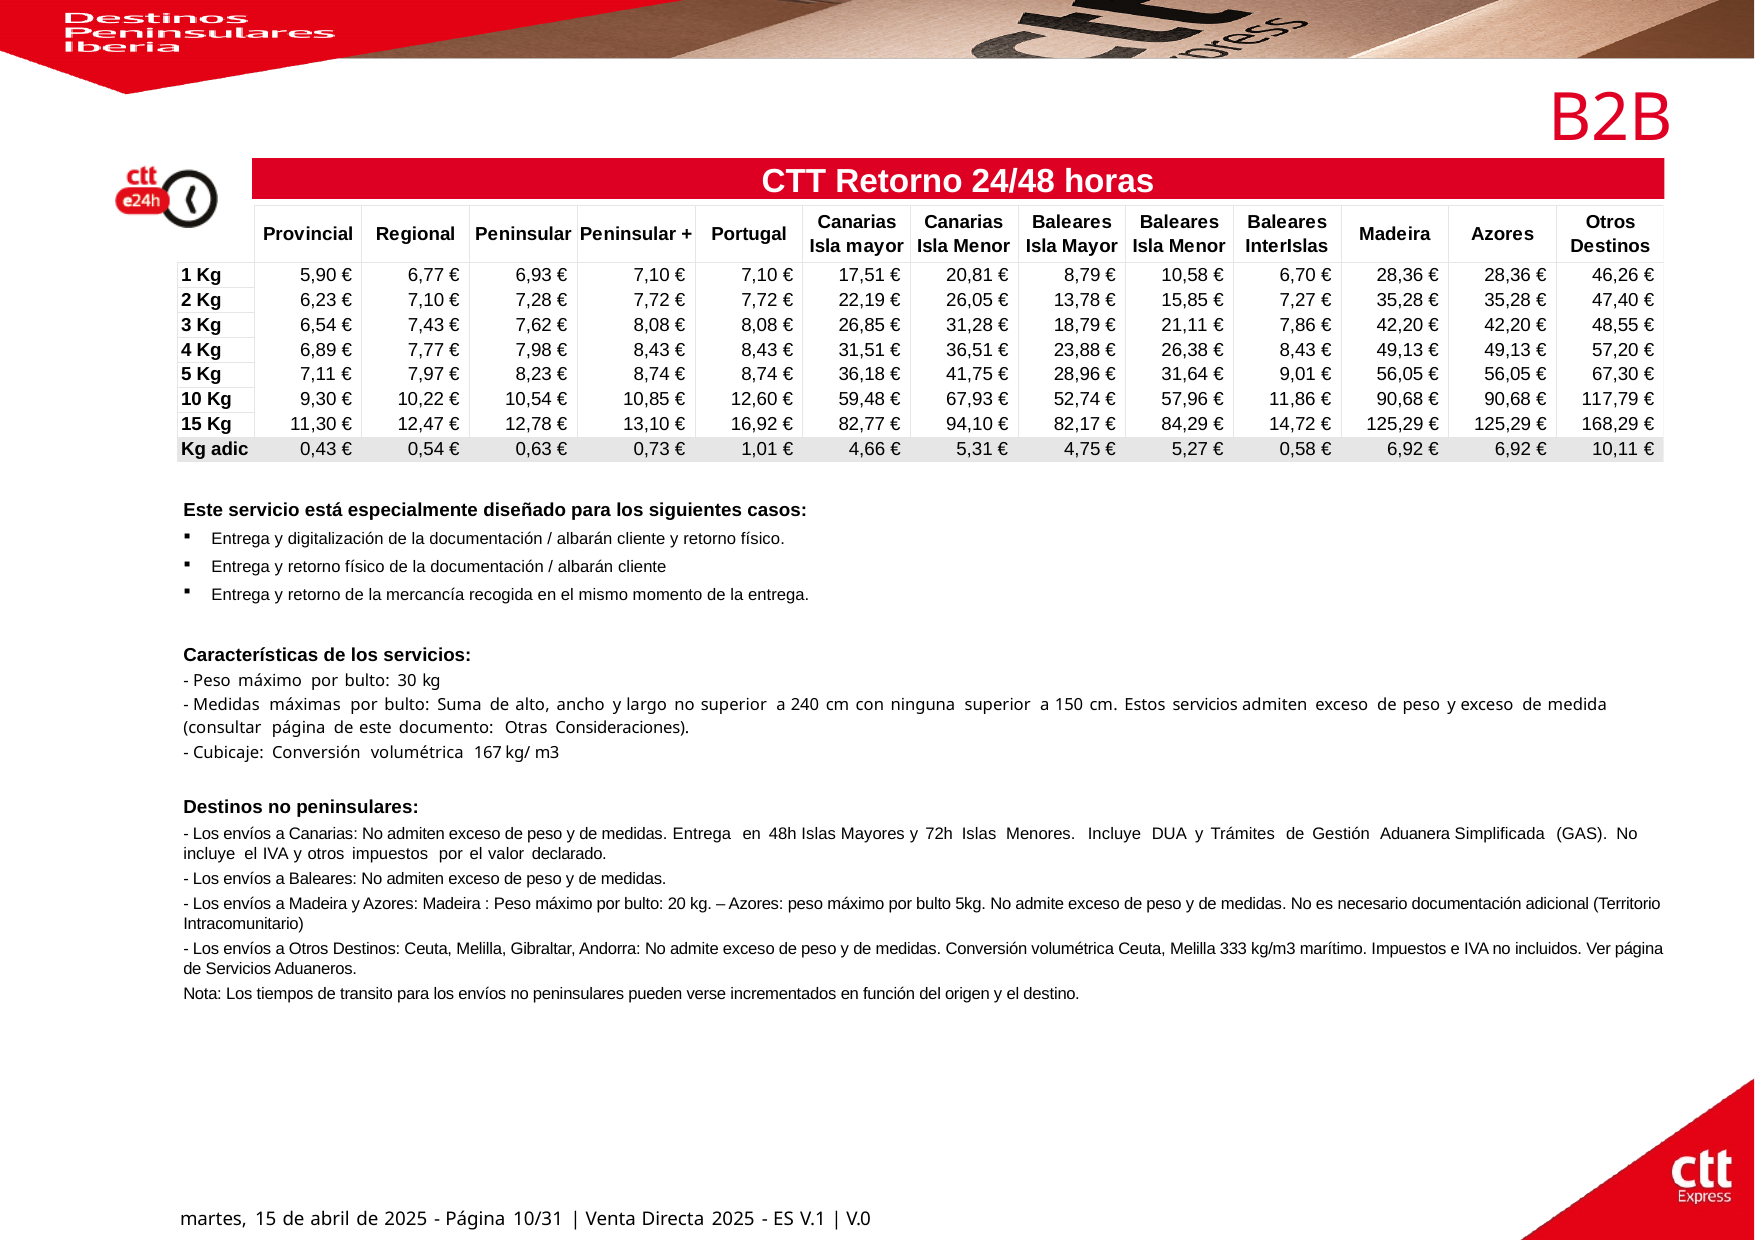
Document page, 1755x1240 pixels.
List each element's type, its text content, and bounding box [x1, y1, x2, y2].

slide_number martes, 15 de abril de 2025 - Página 10/31 | Venta Directa 2025 - ES V.1 | V.0 [177, 1195, 1513, 1240]
text_box Este servicio está especialmente diseñado para los siguientes casos: Entrega y digitalización de la documentación / albarán cliente y retorno físico. Entrega y retorno físico de la documentación / albarán cliente Entrega y retorno de la mercancía recogida en el mismo momento de la entrega. Características de los servicios: - Peso máximo por bulto: 30 kg - Medidas máximas por bulto: Suma de alto, ancho y largo no superior a 240 cm con ninguna superior a 150 cm. Estos servicios admiten exceso de peso y exceso de medida (consultar página de este documento: Otras Consideraciones). - Cubicaje: Conversión volumétrica 167 kg/ m3 Destinos no peninsulares: - Los envíos a Canarias: No admiten exceso de peso y de medidas. Entrega en 48h Islas Mayores y 72h Islas Menores. Incluye DUA y Trámites de Gestión Aduanera Simplificada (GAS). No incluye el IVA y otros impuestos por el valor declarado. - Los envíos a Baleares: No admiten exceso de peso y de medidas. - Los envíos a Madeira y Azores: Madeira : Peso máximo por bulto: 20 kg. – Azores: peso máximo por bulto 5kg. No admite exceso de peso y de medidas. No es necesario documentación adicional (Territorio Intracomunitario) - Los envíos a Otros Destinos: Ceuta, Melilla, Gibraltar, Andorra: No admite exceso de peso y de medidas. Conversión volumétrica Ceuta, Melilla 333 kg/m3 marítimo. Impuestos e IVA no incluidos. Ver página de Servicios Aduaneros. Nota: Los tiempos de transito para los envíos no peninsulares pueden verse incrementados en función del origen y el destino. [180, 489, 1684, 1004]
picture [1518, 1066, 1755, 1240]
text_box CTT Retorno 24/48 horas [252, 158, 1665, 199]
picture [0, 0, 1755, 96]
picture [114, 162, 1665, 463]
text_box B2B [1533, 107, 1697, 162]
